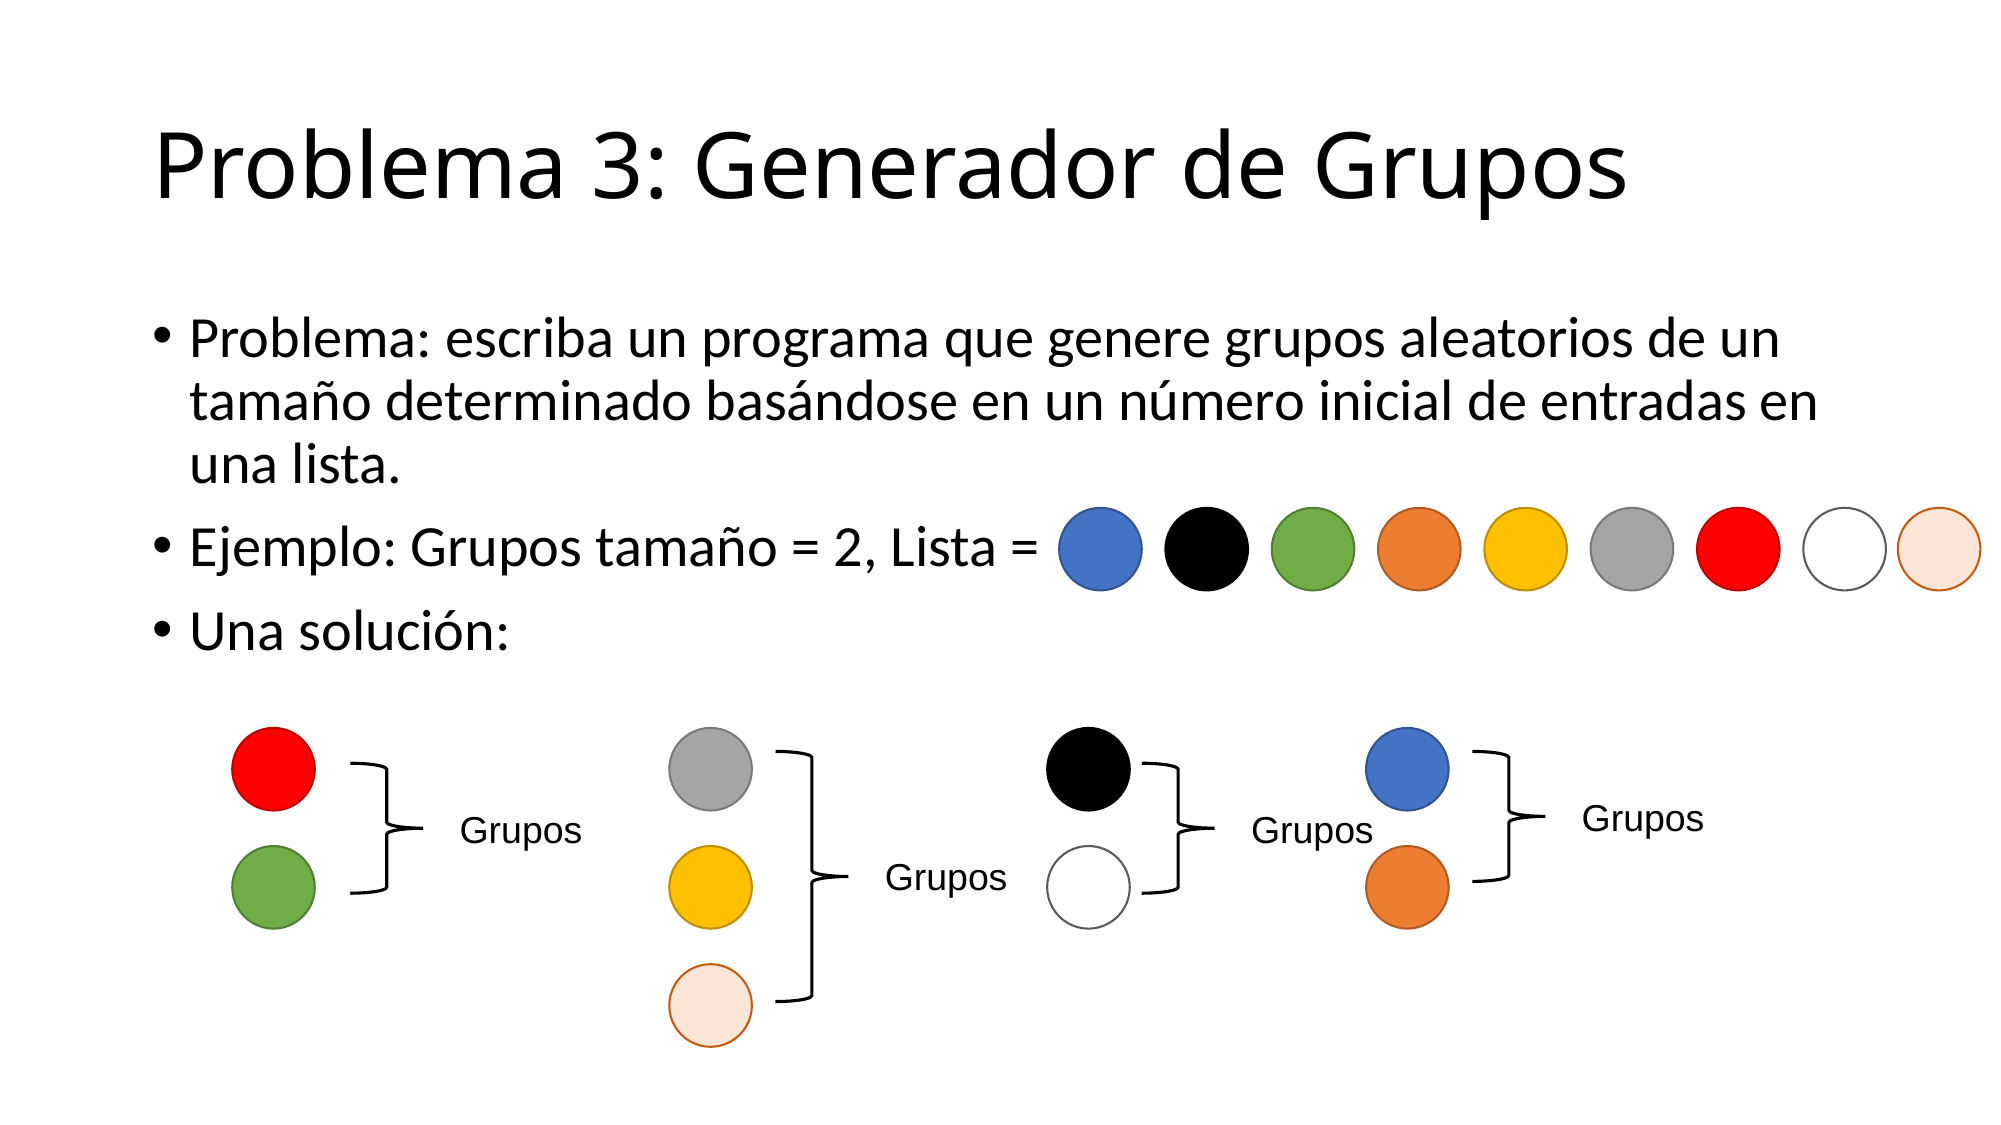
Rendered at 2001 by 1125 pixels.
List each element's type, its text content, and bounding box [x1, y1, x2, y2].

text_box [1365, 844, 1450, 930]
text_box [1376, 506, 1462, 592]
text_box [1365, 726, 1450, 812]
text_box [1046, 844, 1131, 930]
text_box [1164, 506, 1250, 592]
text_box [1483, 506, 1569, 592]
text_box [1270, 506, 1356, 592]
text_box [1695, 506, 1781, 592]
text_box [1896, 506, 1982, 592]
text_box [668, 963, 753, 1048]
text_box Grupos [1566, 786, 1741, 847]
text_box [231, 726, 316, 812]
text_box [775, 749, 849, 1004]
text_box [1472, 749, 1546, 883]
list Problema: escriba un programa que genere grupos aleatorios de un tamaño determinado basándose en un número inicial de entradas en una lista. Ejemplo: Grupos tamaño = 2, Lista = Una solución: [137, 299, 1863, 1014]
title Problema 3: Generador de Grupos [137, 59, 1863, 278]
text_box [231, 844, 316, 930]
text_box [1141, 761, 1215, 895]
text_box [1802, 506, 1887, 592]
text_box Grupos [1236, 798, 1404, 859]
text_box [668, 844, 753, 930]
text_box [668, 726, 753, 812]
text_box [1058, 506, 1143, 592]
text_box [1589, 506, 1675, 592]
text_box Grupos [869, 845, 1024, 906]
text_box [350, 761, 424, 895]
text_box Grupos [444, 798, 608, 859]
text_box [1046, 726, 1131, 812]
